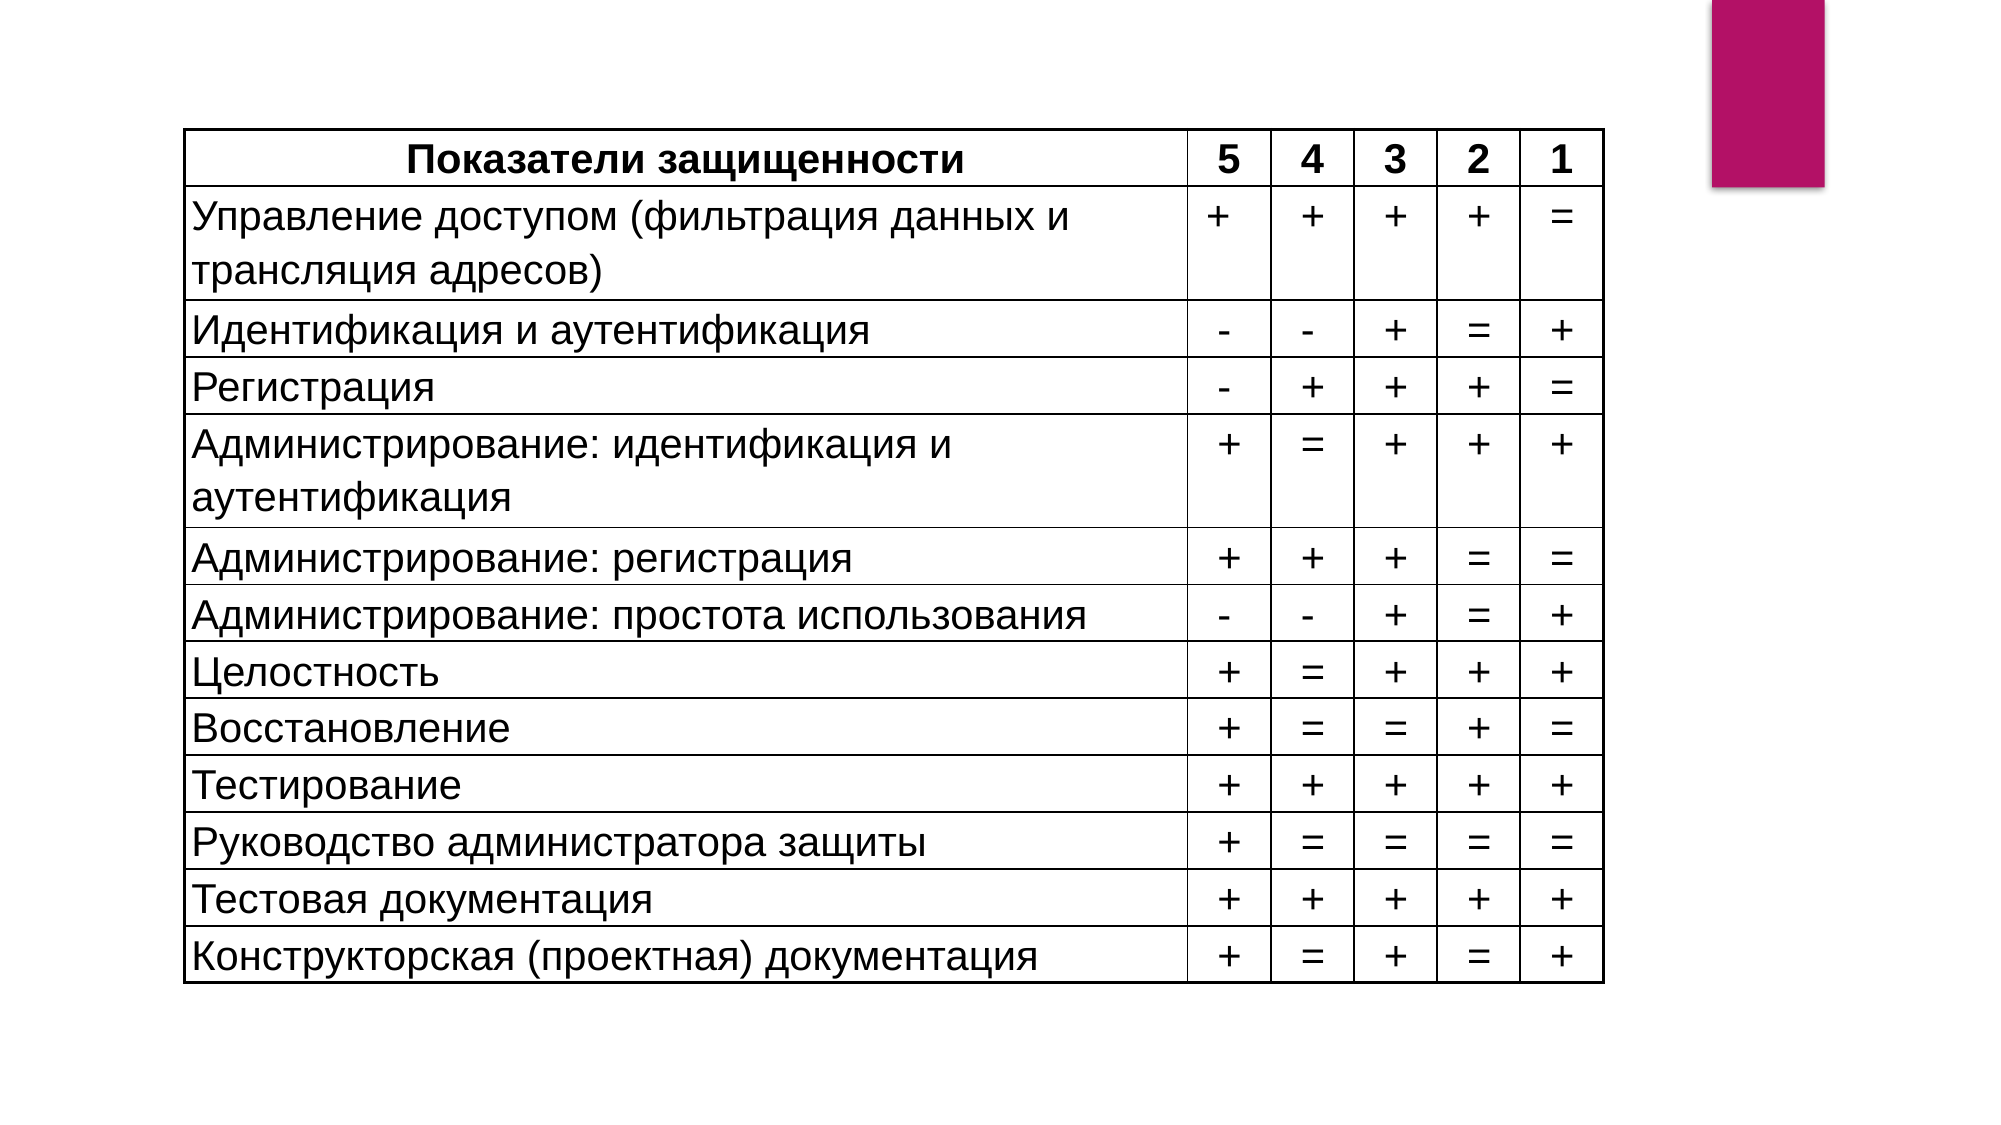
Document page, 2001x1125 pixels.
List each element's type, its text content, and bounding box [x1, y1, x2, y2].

table_cell + [1438, 699, 1519, 754]
table_header 4 [1272, 131, 1353, 185]
table_cell + [1355, 585, 1436, 640]
table_cell Тестовая документация [186, 870, 1187, 925]
table_cell Администрирование: регистрация [186, 528, 1187, 584]
table_cell = [1521, 187, 1602, 299]
table_cell = [1521, 528, 1602, 584]
table_cell + [1521, 756, 1602, 811]
table_cell + [1521, 301, 1602, 356]
table_cell + [1272, 358, 1353, 413]
table_cell Регистрация [186, 358, 1187, 413]
table_cell + [1438, 756, 1519, 811]
table_cell = [1521, 813, 1602, 868]
table_header Показатели защищенности [186, 131, 1187, 185]
table_cell = [1272, 642, 1353, 697]
table_cell Целостность [186, 642, 1187, 697]
table_cell = [1438, 585, 1519, 640]
table_cell + [1355, 358, 1436, 413]
table_cell Руководство администратора защиты [186, 813, 1187, 868]
table_cell + [1272, 187, 1353, 299]
table_cell - [1188, 585, 1270, 640]
table_cell + [1521, 585, 1602, 640]
table_cell Тестирование [186, 756, 1187, 811]
table_cell + [1355, 642, 1436, 697]
table_cell + [1438, 870, 1519, 925]
table_cell Администрирование: простота использования [186, 585, 1187, 640]
table_cell + [1438, 642, 1519, 697]
table_header 2 [1438, 131, 1519, 185]
table_cell + [1438, 187, 1519, 299]
table_cell Конструкторская (проектная) документация [186, 927, 1187, 981]
table_cell + [1188, 187, 1270, 299]
table_cell = [1438, 927, 1519, 981]
table_cell = [1438, 813, 1519, 868]
table_cell = [1272, 927, 1353, 981]
table_cell + [1355, 301, 1436, 356]
table_header 5 [1188, 131, 1270, 185]
table_cell - [1272, 301, 1353, 356]
table_cell - [1188, 358, 1270, 413]
table_cell + [1272, 870, 1353, 925]
table_cell + [1355, 415, 1436, 527]
table_cell + [1188, 415, 1270, 527]
table_cell + [1188, 642, 1270, 697]
table_header 1 [1521, 131, 1602, 185]
table_cell = [1355, 699, 1436, 754]
table_cell = [1272, 699, 1353, 754]
table_cell Администрирование: идентификация и аутентификация [186, 415, 1187, 527]
table_cell + [1272, 756, 1353, 811]
table_cell + [1438, 415, 1519, 527]
table_cell + [1521, 927, 1602, 981]
table_cell = [1521, 699, 1602, 754]
table_cell + [1355, 756, 1436, 811]
table_cell - [1188, 301, 1270, 356]
table_cell = [1521, 358, 1602, 413]
table_cell + [1355, 528, 1436, 584]
table_cell + [1355, 870, 1436, 925]
table_cell + [1188, 756, 1270, 811]
table_cell + [1521, 642, 1602, 697]
table_cell + [1188, 528, 1270, 584]
table_cell + [1438, 358, 1519, 413]
table_cell + [1355, 927, 1436, 981]
table_cell Идентификация и аутентификация [186, 301, 1187, 356]
table_cell Восстановление [186, 699, 1187, 754]
table_cell = [1438, 528, 1519, 584]
table_cell + [1521, 870, 1602, 925]
table_cell - [1272, 585, 1353, 640]
table_cell + [1355, 187, 1436, 299]
table_header 3 [1355, 131, 1436, 185]
table_cell + [1272, 528, 1353, 584]
table_cell + [1521, 415, 1602, 527]
table_cell = [1272, 813, 1353, 868]
table_cell + [1188, 927, 1270, 981]
table_cell Управление доступом (фильтрация данных и трансляция адресов) [186, 187, 1187, 299]
table_cell + [1188, 870, 1270, 925]
table_cell + [1188, 813, 1270, 868]
table_cell = [1438, 301, 1519, 356]
table_cell + [1188, 699, 1270, 754]
table_cell = [1272, 415, 1353, 527]
table_cell = [1355, 813, 1436, 868]
